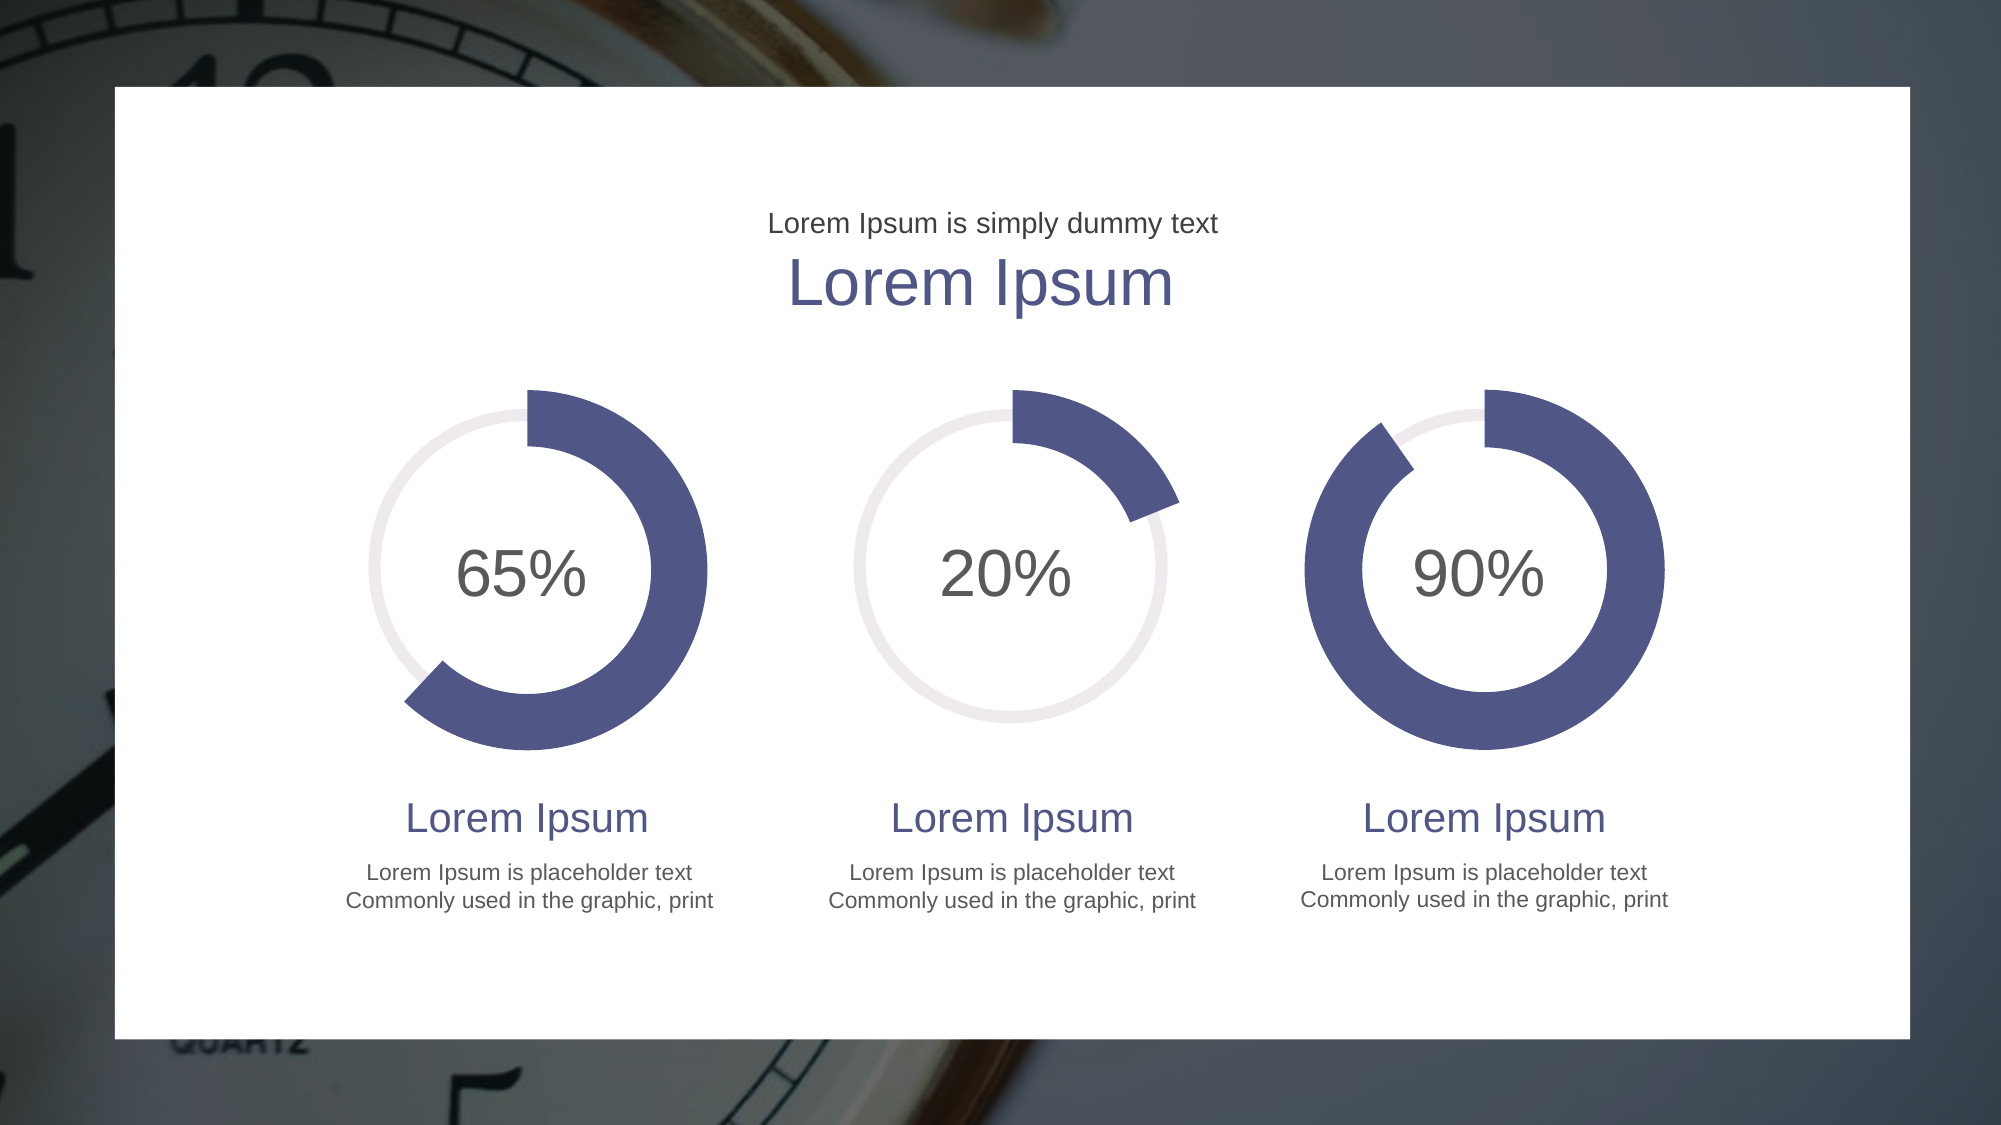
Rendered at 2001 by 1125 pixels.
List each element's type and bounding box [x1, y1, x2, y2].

picture [0, 0, 2001, 1125]
text_box [324, 389, 1690, 922]
